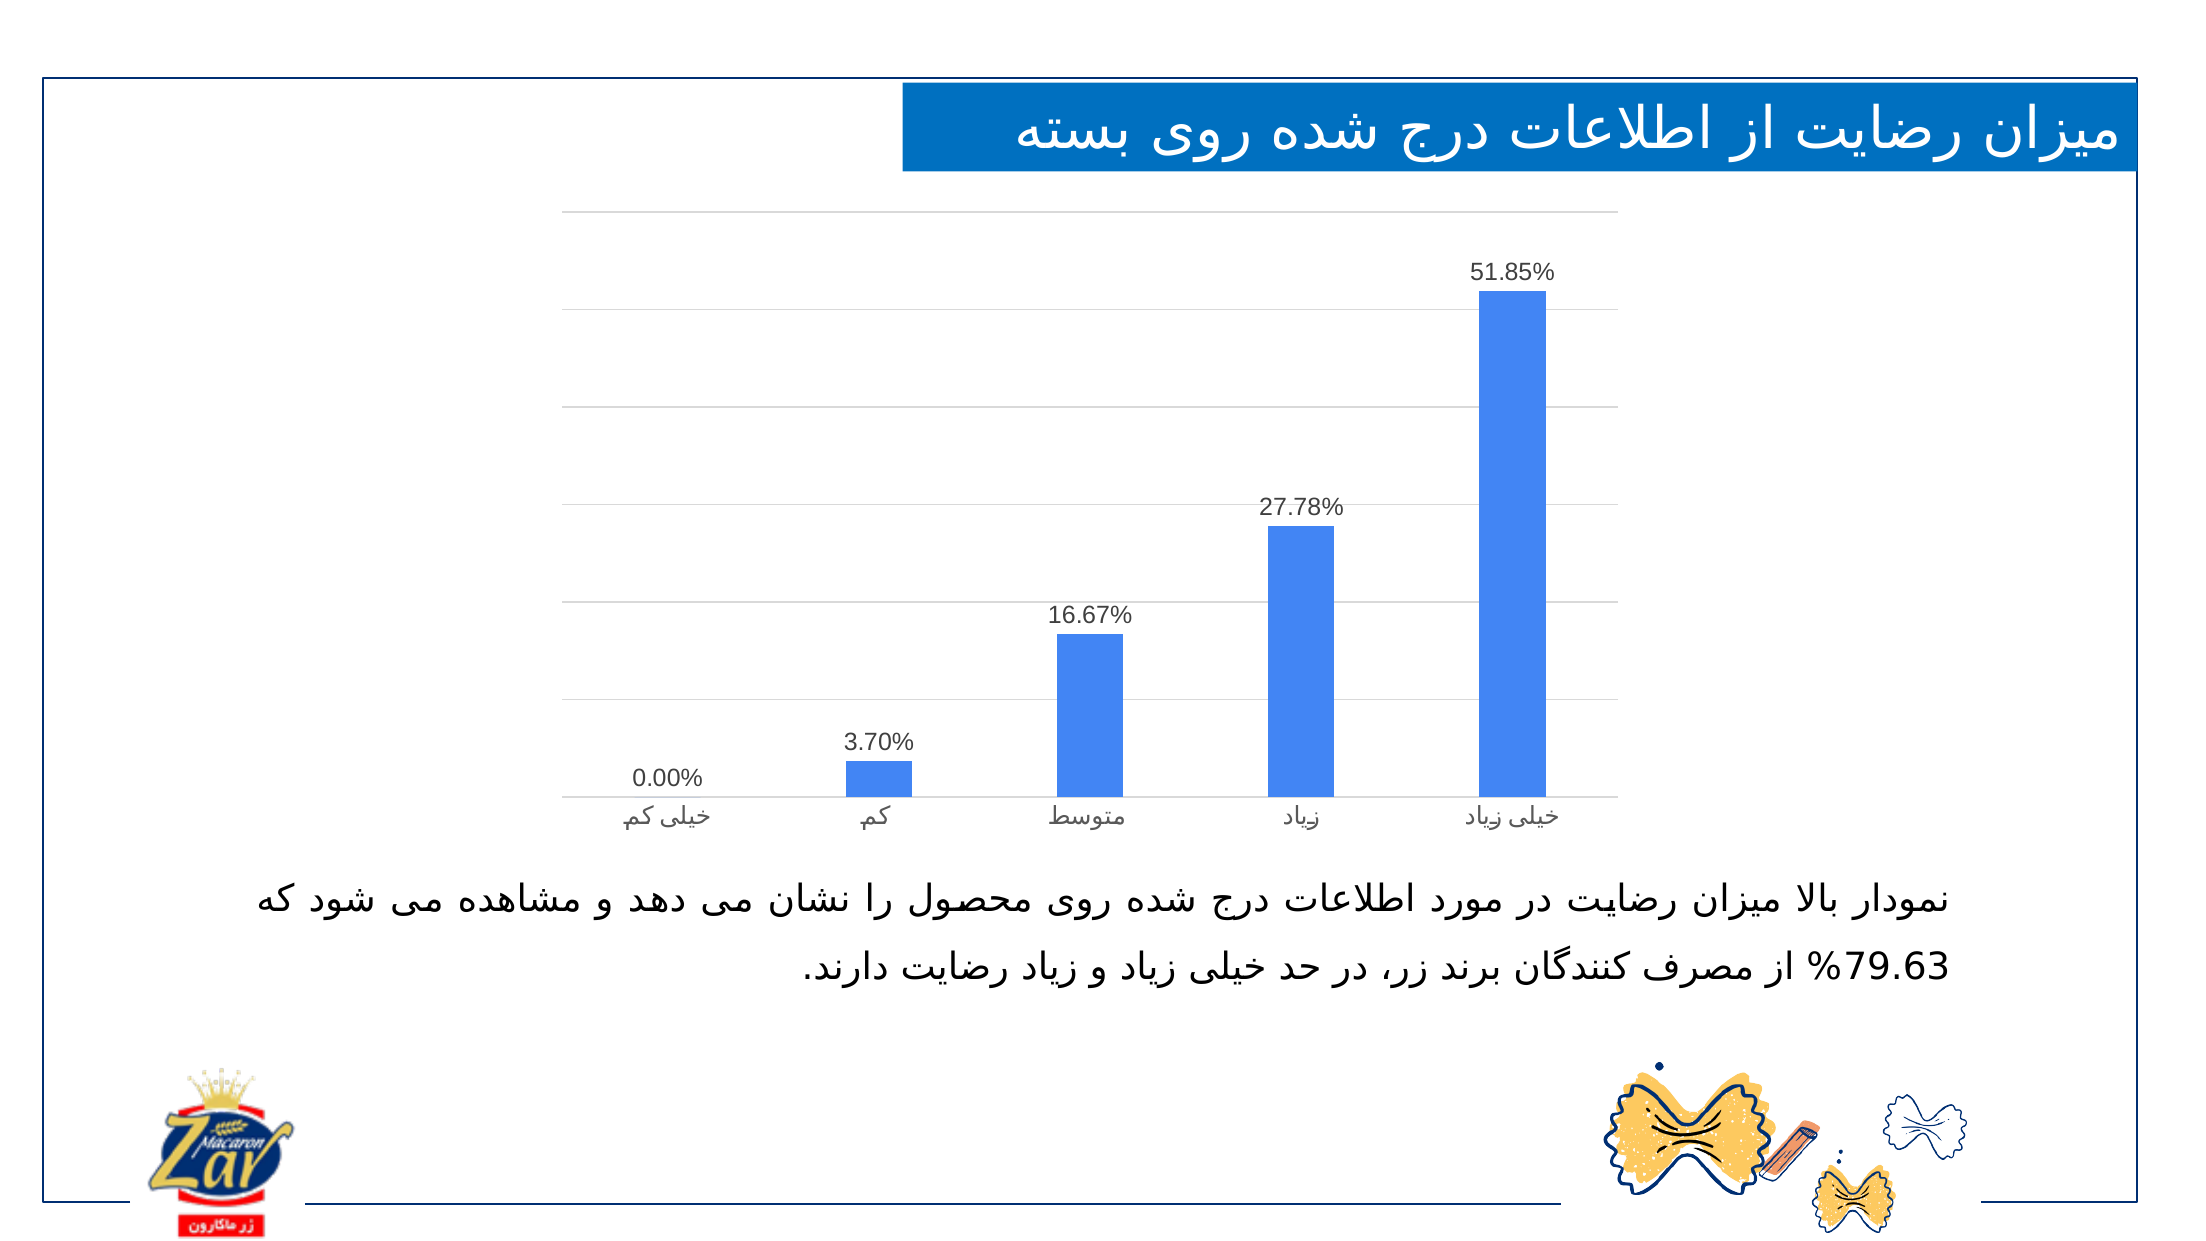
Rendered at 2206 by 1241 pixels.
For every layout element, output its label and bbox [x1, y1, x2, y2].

text_box [1596, 1057, 1968, 1233]
chart [539, 198, 1641, 850]
text_box [42, 77, 2138, 1241]
